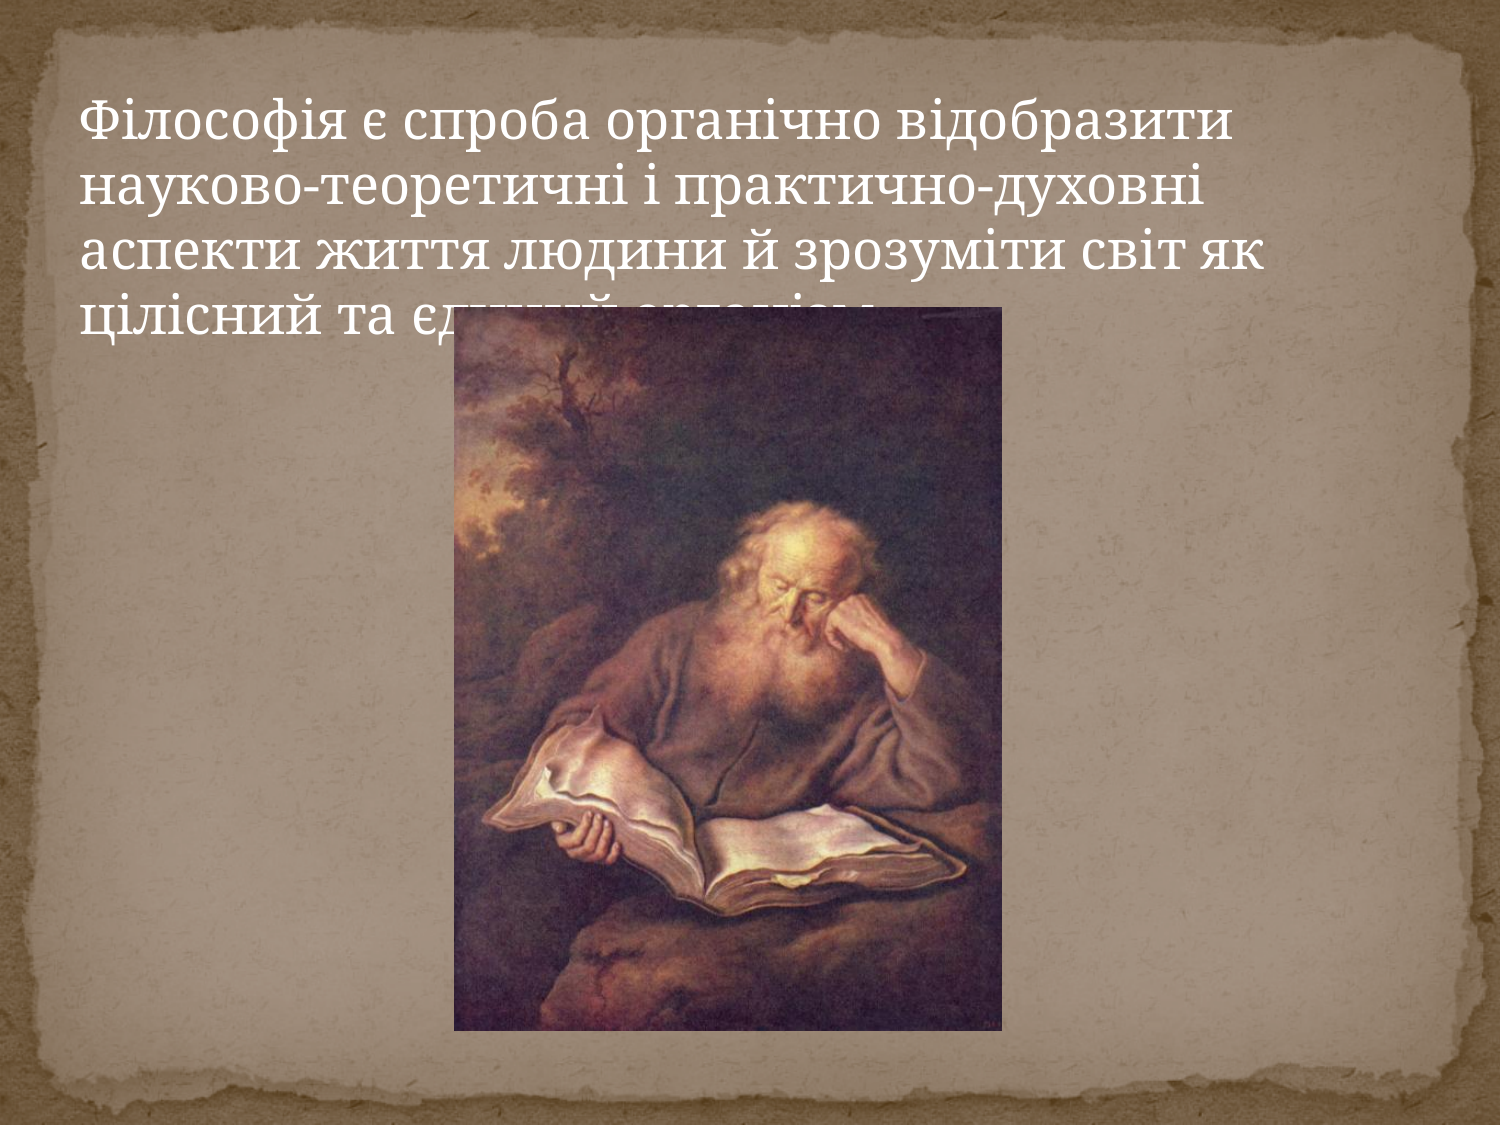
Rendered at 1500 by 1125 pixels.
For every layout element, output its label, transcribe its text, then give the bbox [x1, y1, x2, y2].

picture [454, 307, 1002, 1031]
list Філософія є спроба органічно відобразити науково-теоретичні і практично-духовні аспекти життя людини й зрозуміти світ як цілісний та єдиний організм. [64, 78, 1415, 829]
